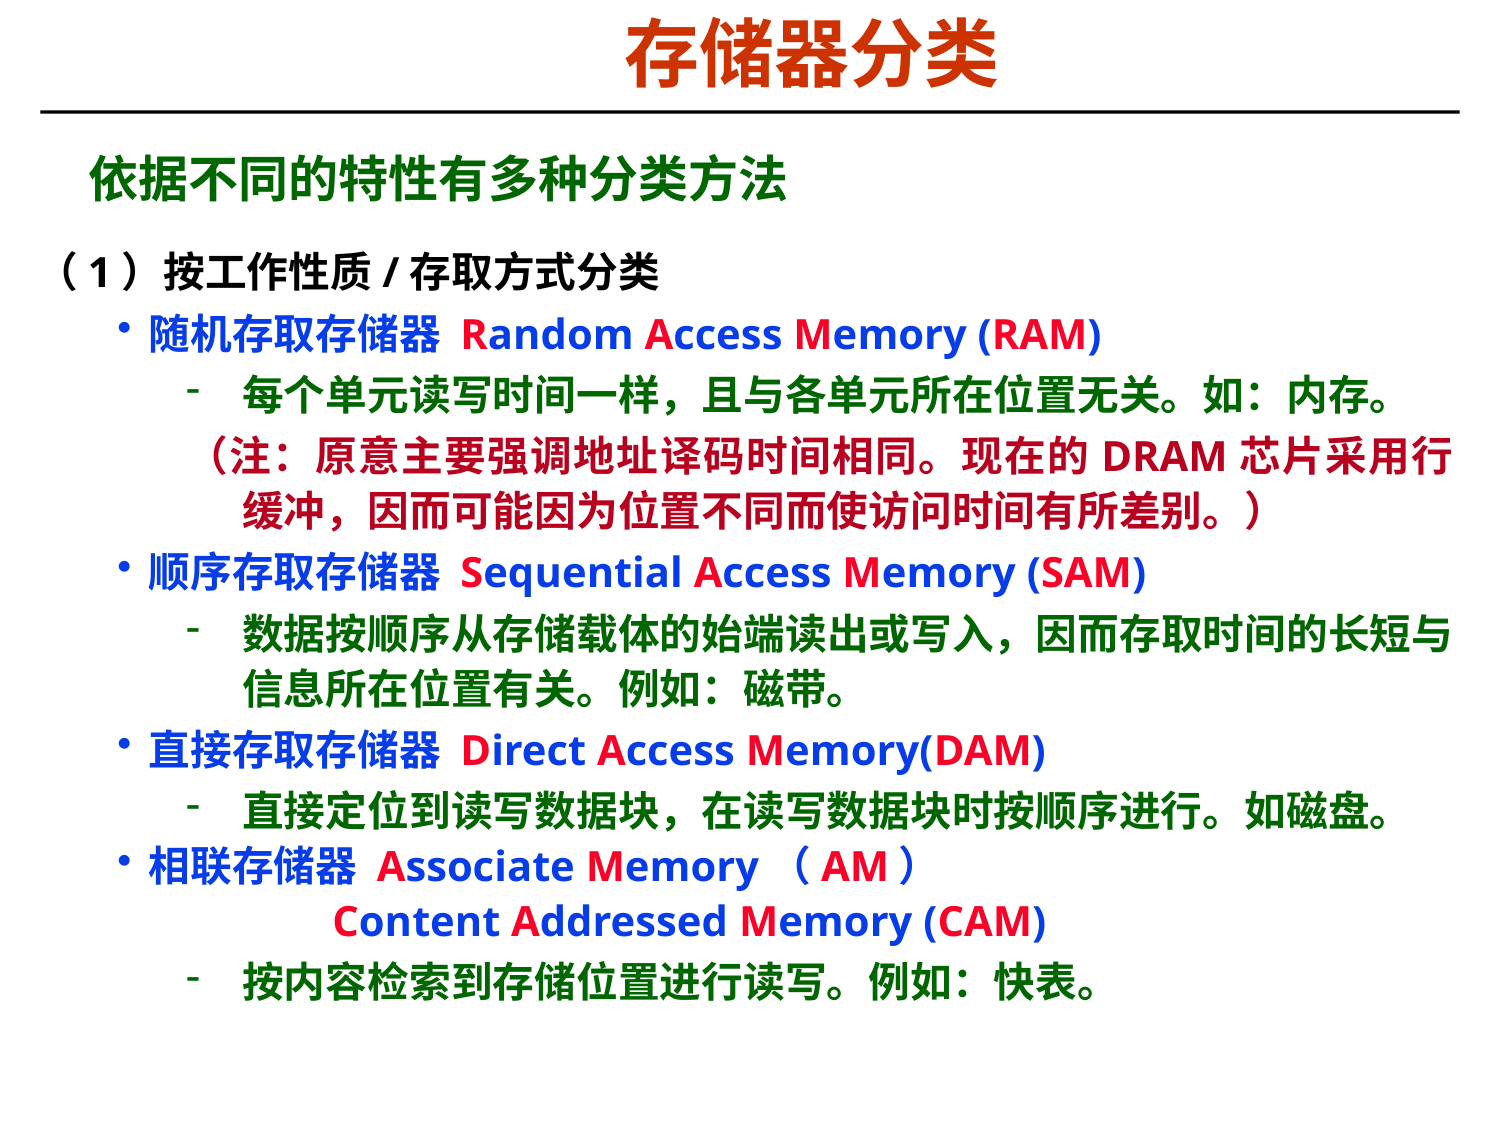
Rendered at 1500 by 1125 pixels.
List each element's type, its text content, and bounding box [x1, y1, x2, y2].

list （1）按工作性质/存取方式分类 随机存取存储器 Random Access Memory (RAM) 每个单元读写时间一样，且与各单元所在位置无关。如：内存。 （注：原意主要强调地址译码时间相同。现在的DRAM芯片采用行缓冲，因而可能因为位置不同而使访问时间有所差别。） 顺序存取存储器 Sequential Access Memory (SAM) 数据按顺序从存储载体的始端读出或写入，因而存取时间的长短与信息所在位置有关。例如：磁带。 直接存取存储器 Direct Access Memory(DAM) 直接定位到读写数据块，在读写数据块时按顺序进行。如磁盘。 相联存储器 Associate Memory（AM） Content Addressed Memory (CAM) 按内容检索到存储位置进行读写。例如：快表。 [21, 233, 1469, 1024]
text_box 依据不同的特性有多种分类方法 [73, 140, 1274, 215]
title 存储器分类 [174, 11, 1450, 106]
